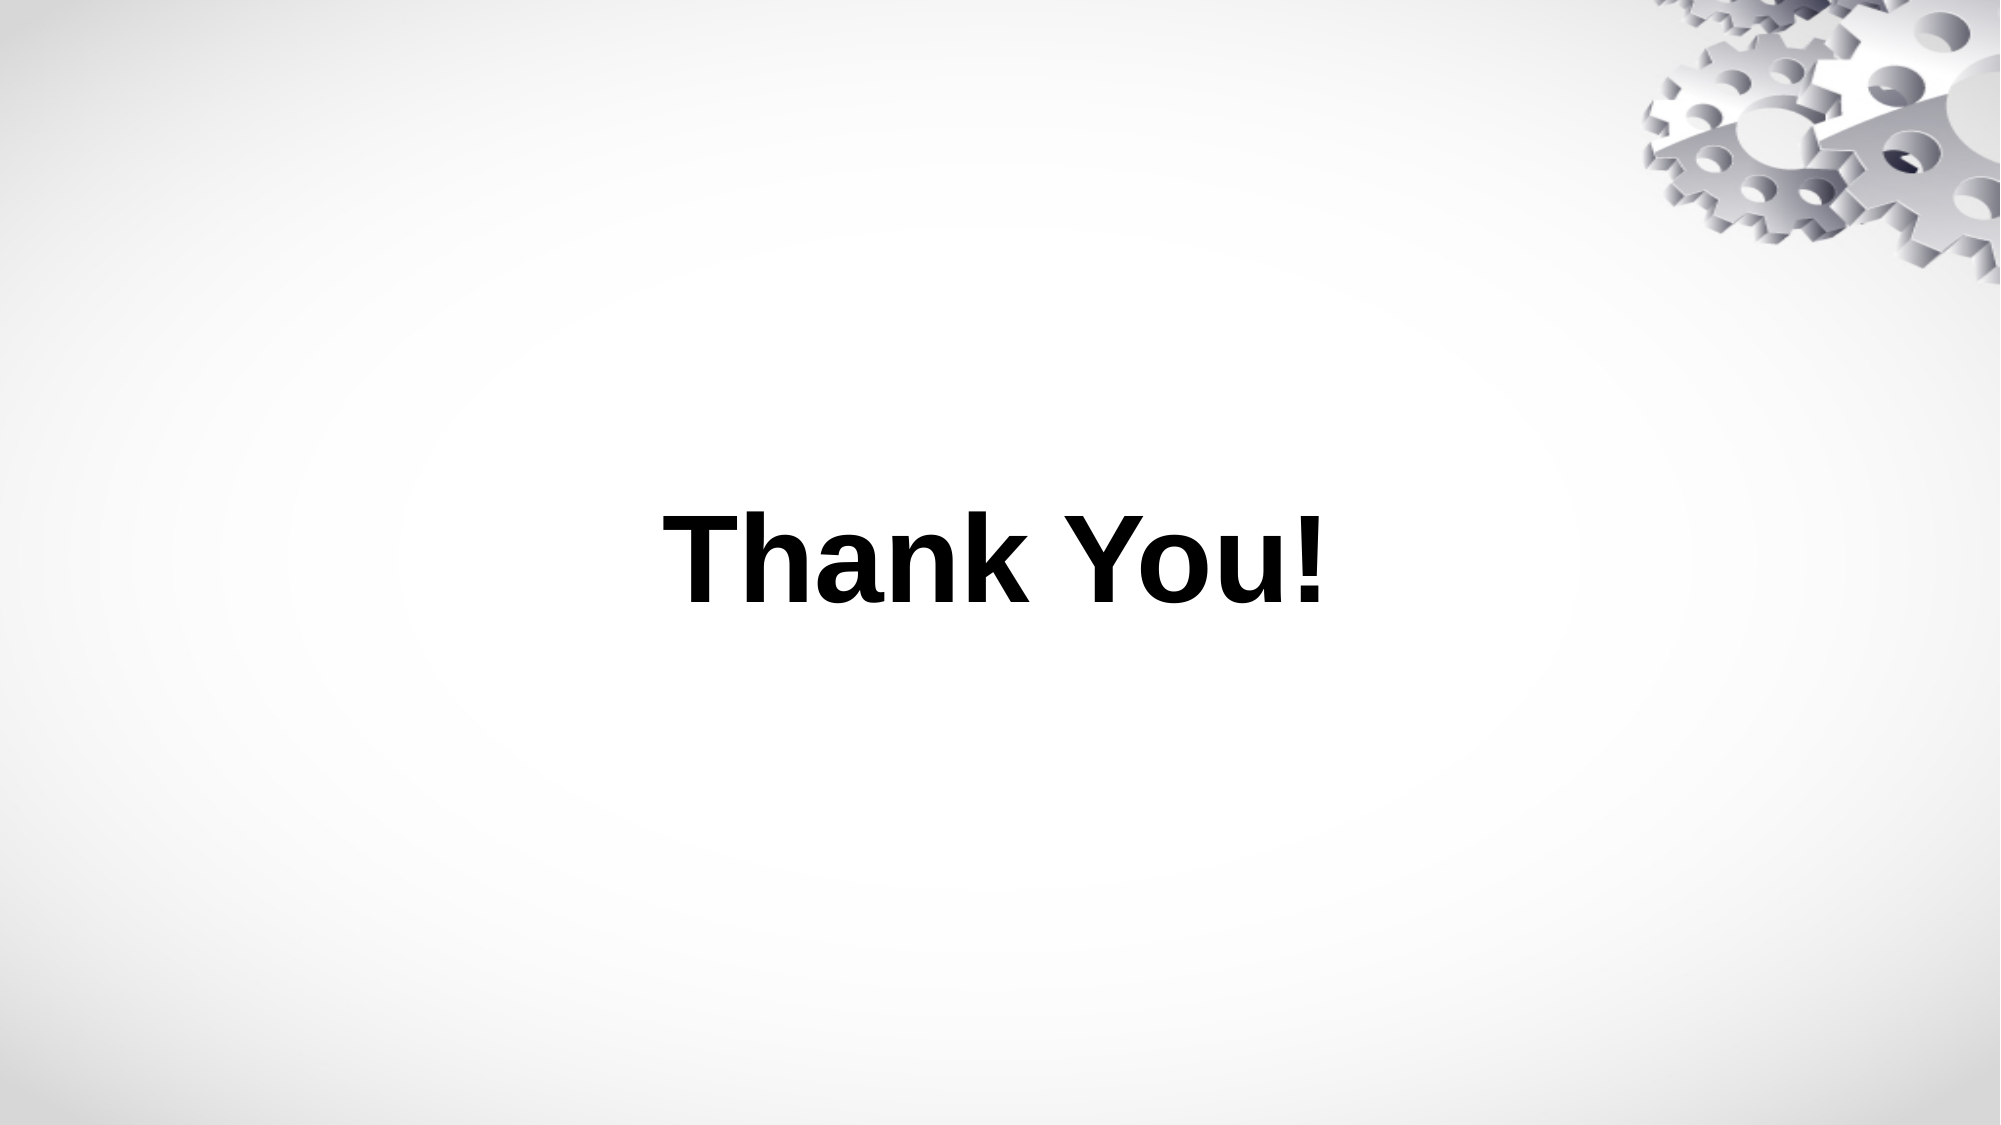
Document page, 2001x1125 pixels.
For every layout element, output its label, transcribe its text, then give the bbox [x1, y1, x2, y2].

picture [0, 0, 2000, 1125]
title Thank You! [647, 390, 1452, 715]
